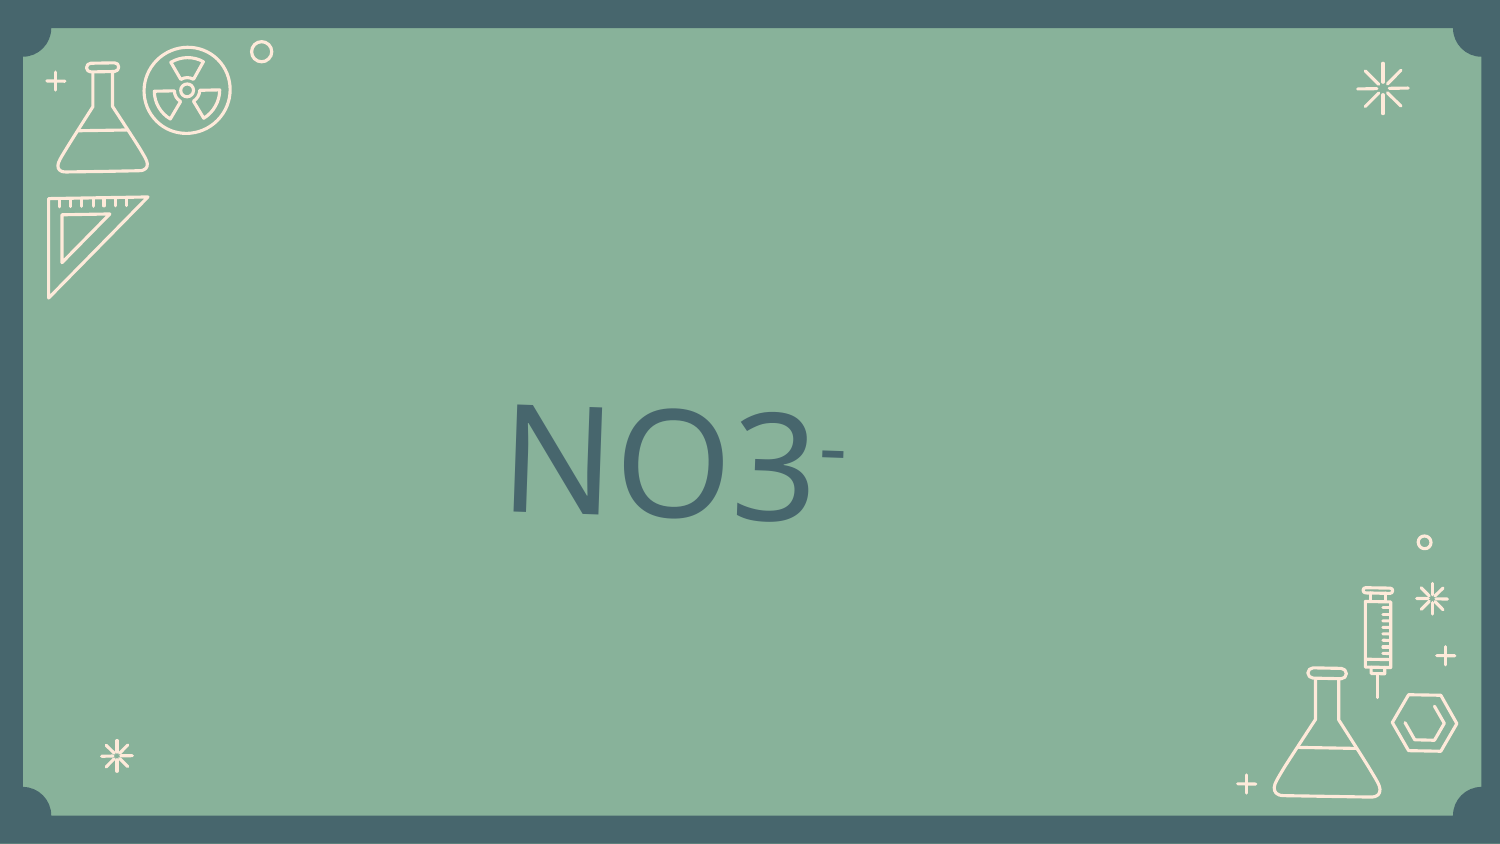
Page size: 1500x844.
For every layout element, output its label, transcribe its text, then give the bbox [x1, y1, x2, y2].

title NO3- [415, 307, 906, 630]
